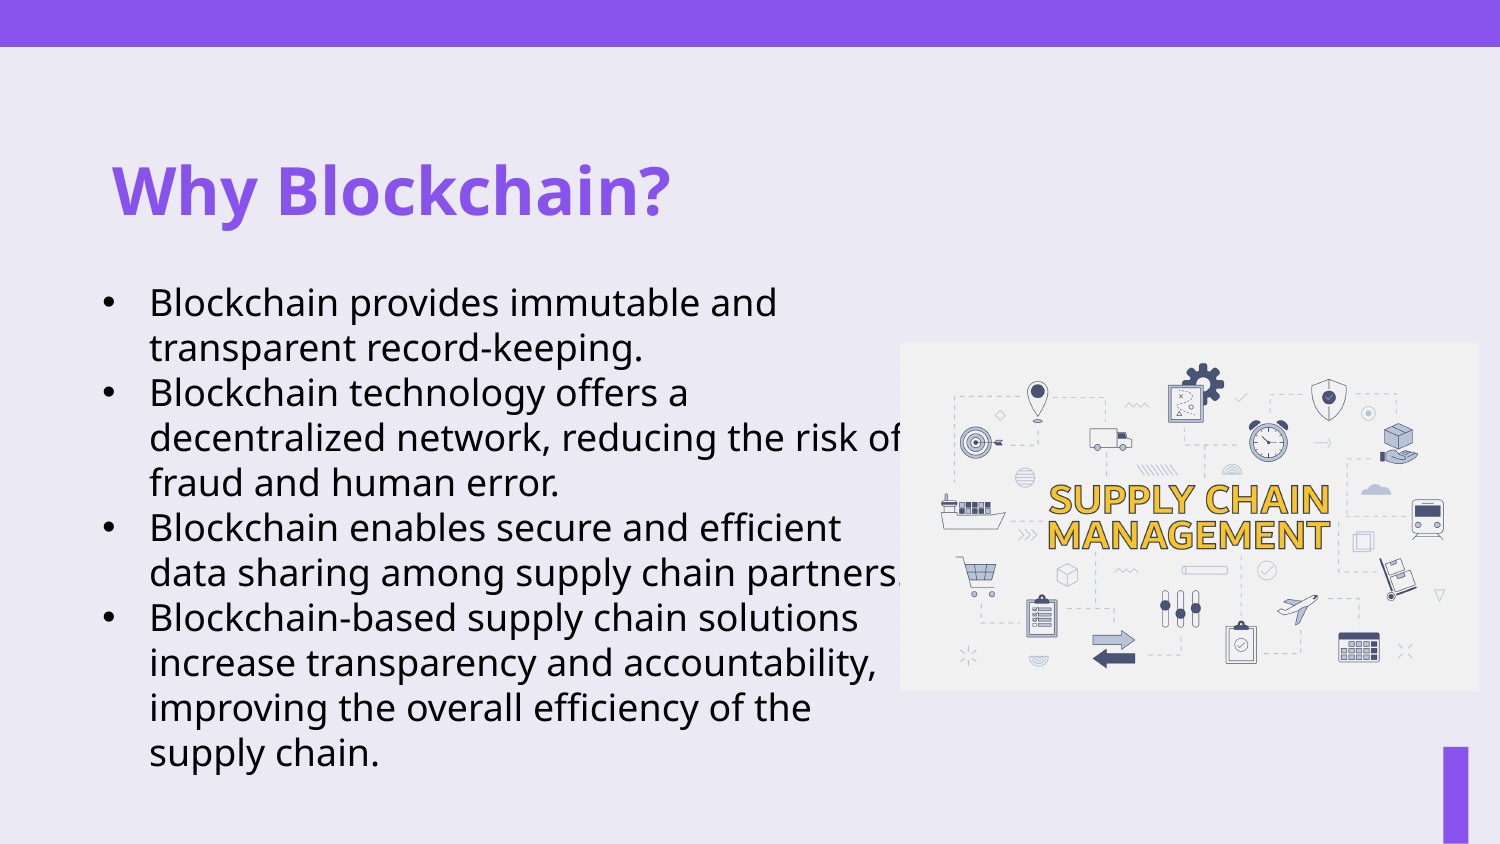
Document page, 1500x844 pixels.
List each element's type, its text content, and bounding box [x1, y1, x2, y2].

title Why Blockchain? [112, 151, 1063, 230]
picture [899, 343, 1479, 691]
text_box Blockchain provides immutable and transparent record-keeping. Blockchain technology offers a decentralized network, reducing the risk of fraud and human error. Blockchain enables secure and efficient data sharing among supply chain partners. Blockchain-based supply chain solutions increase transparency and accountability, improving the overall efficiency of the supply chain. [87, 271, 926, 782]
